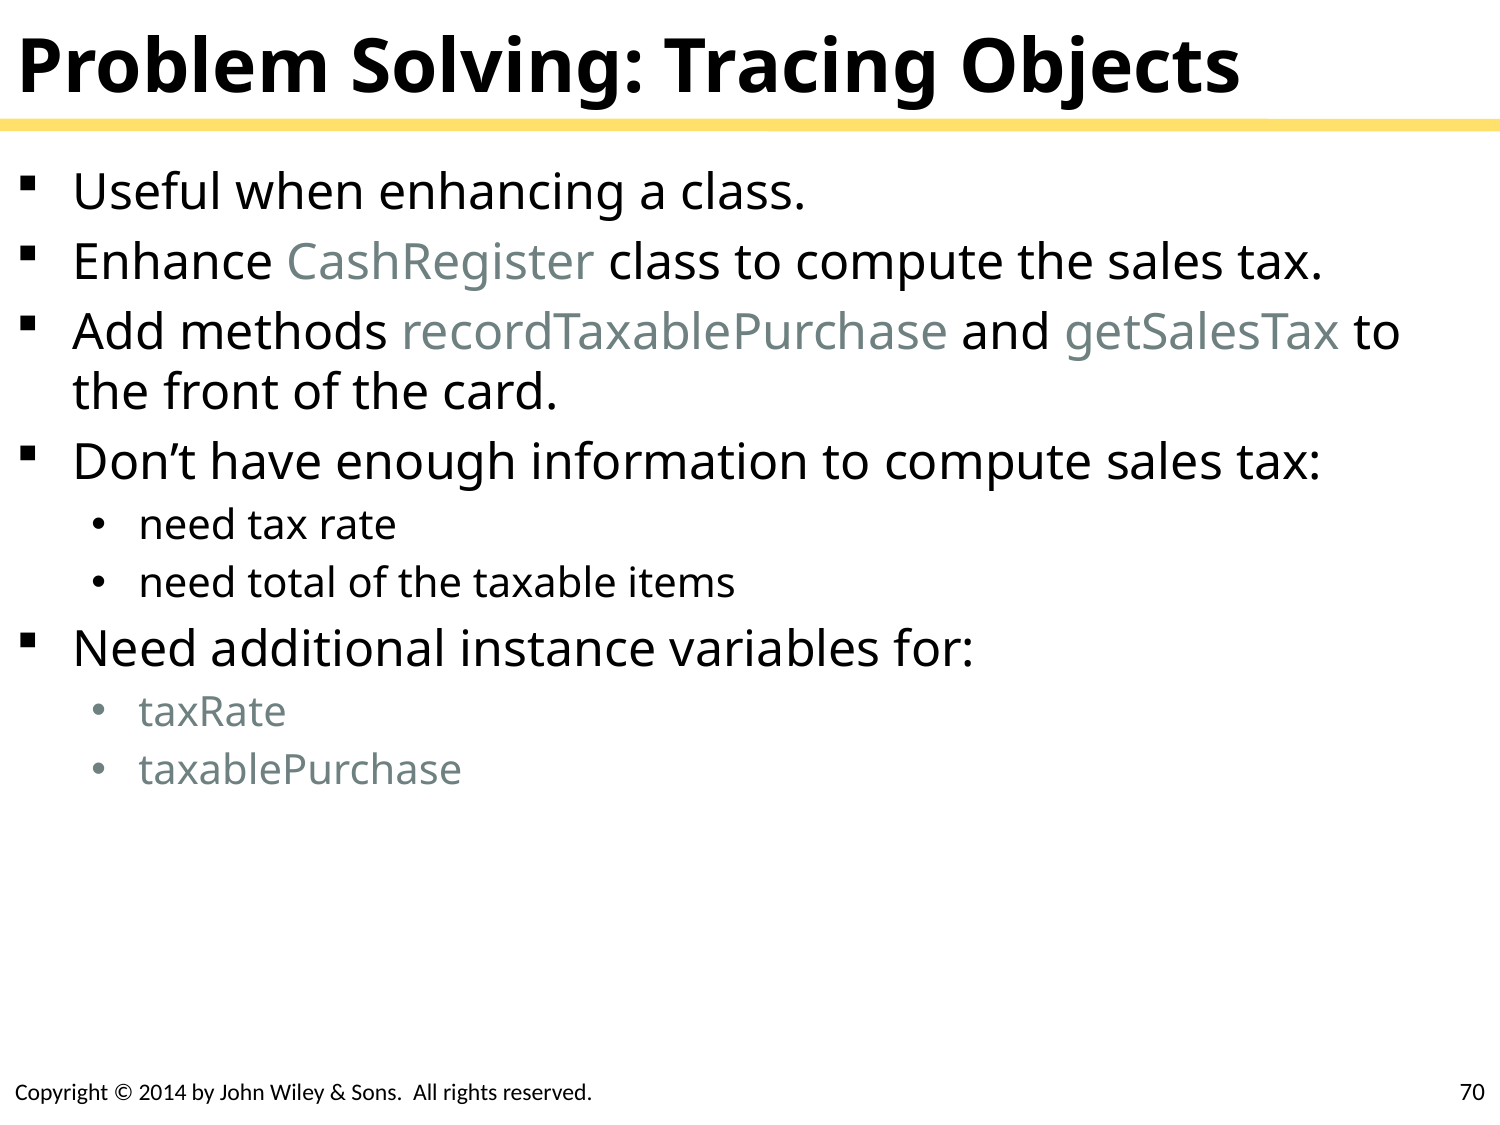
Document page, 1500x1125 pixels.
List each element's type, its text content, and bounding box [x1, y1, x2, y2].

title Problem Solving: Tracing Objects [1, 0, 1500, 125]
list Useful when enhancing a class. Enhance CashRegister class to compute the sales tax. Add methods recordTaxablePurchase and getSalesTax to the front of the card. Don’t have enough information to compute sales tax: need tax rate need total of the taxable items Need additional instance variables for: taxRate taxablePurchase [1, 152, 1500, 1016]
